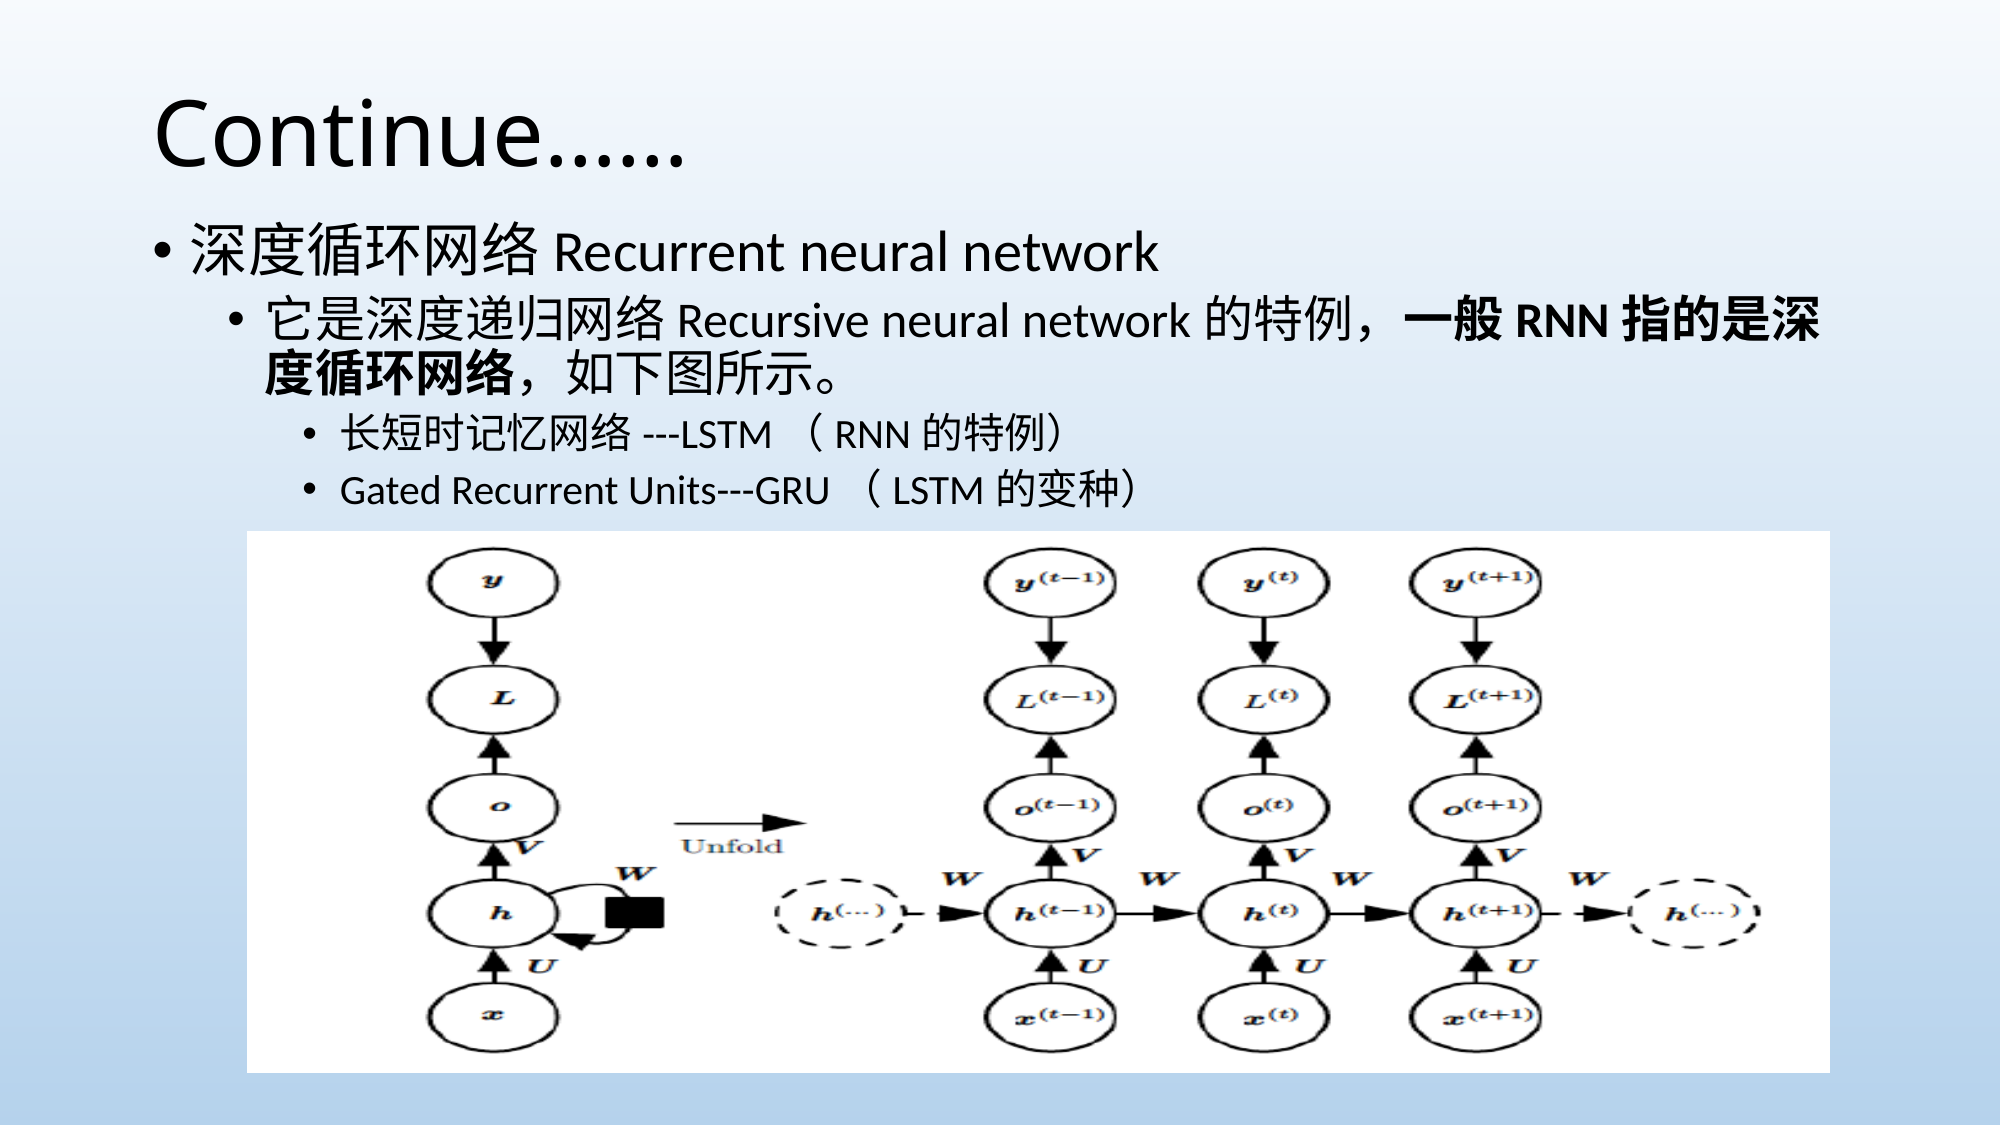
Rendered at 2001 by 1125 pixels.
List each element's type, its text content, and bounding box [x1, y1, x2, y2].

title Continue…… [137, 59, 1863, 213]
list 深度循环网络Recurrent neural network 它是深度递归网络Recursive neural network的特例，一般RNN指的是深度循环网络，如下图所示。 长短时记忆网络---LSTM（RNN的特例） Gated Recurrent Units---GRU（LSTM的变种） [137, 213, 1863, 1014]
picture [247, 531, 1830, 1073]
